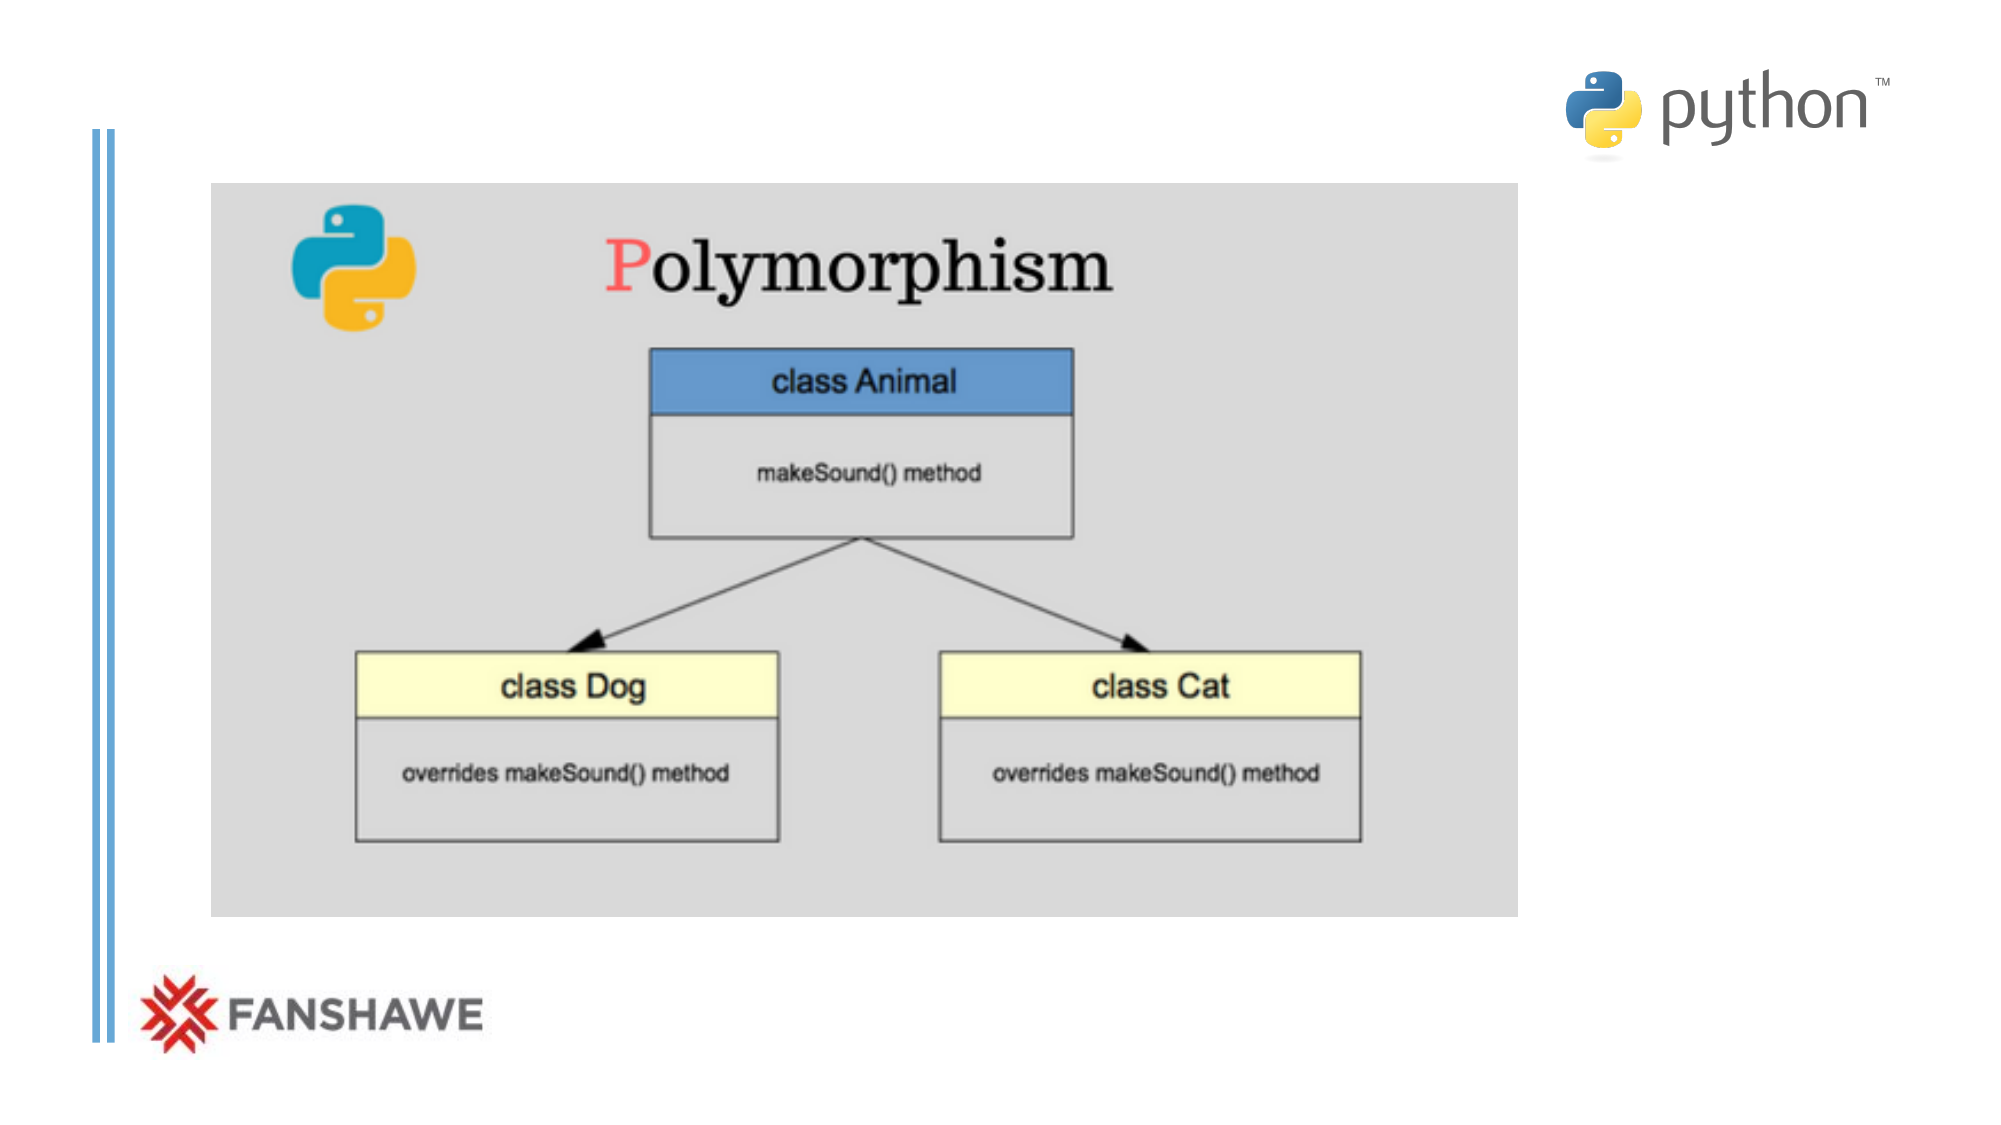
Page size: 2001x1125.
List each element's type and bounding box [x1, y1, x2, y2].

picture [1562, 67, 1893, 165]
list [211, 183, 1518, 917]
picture [128, 965, 492, 1060]
